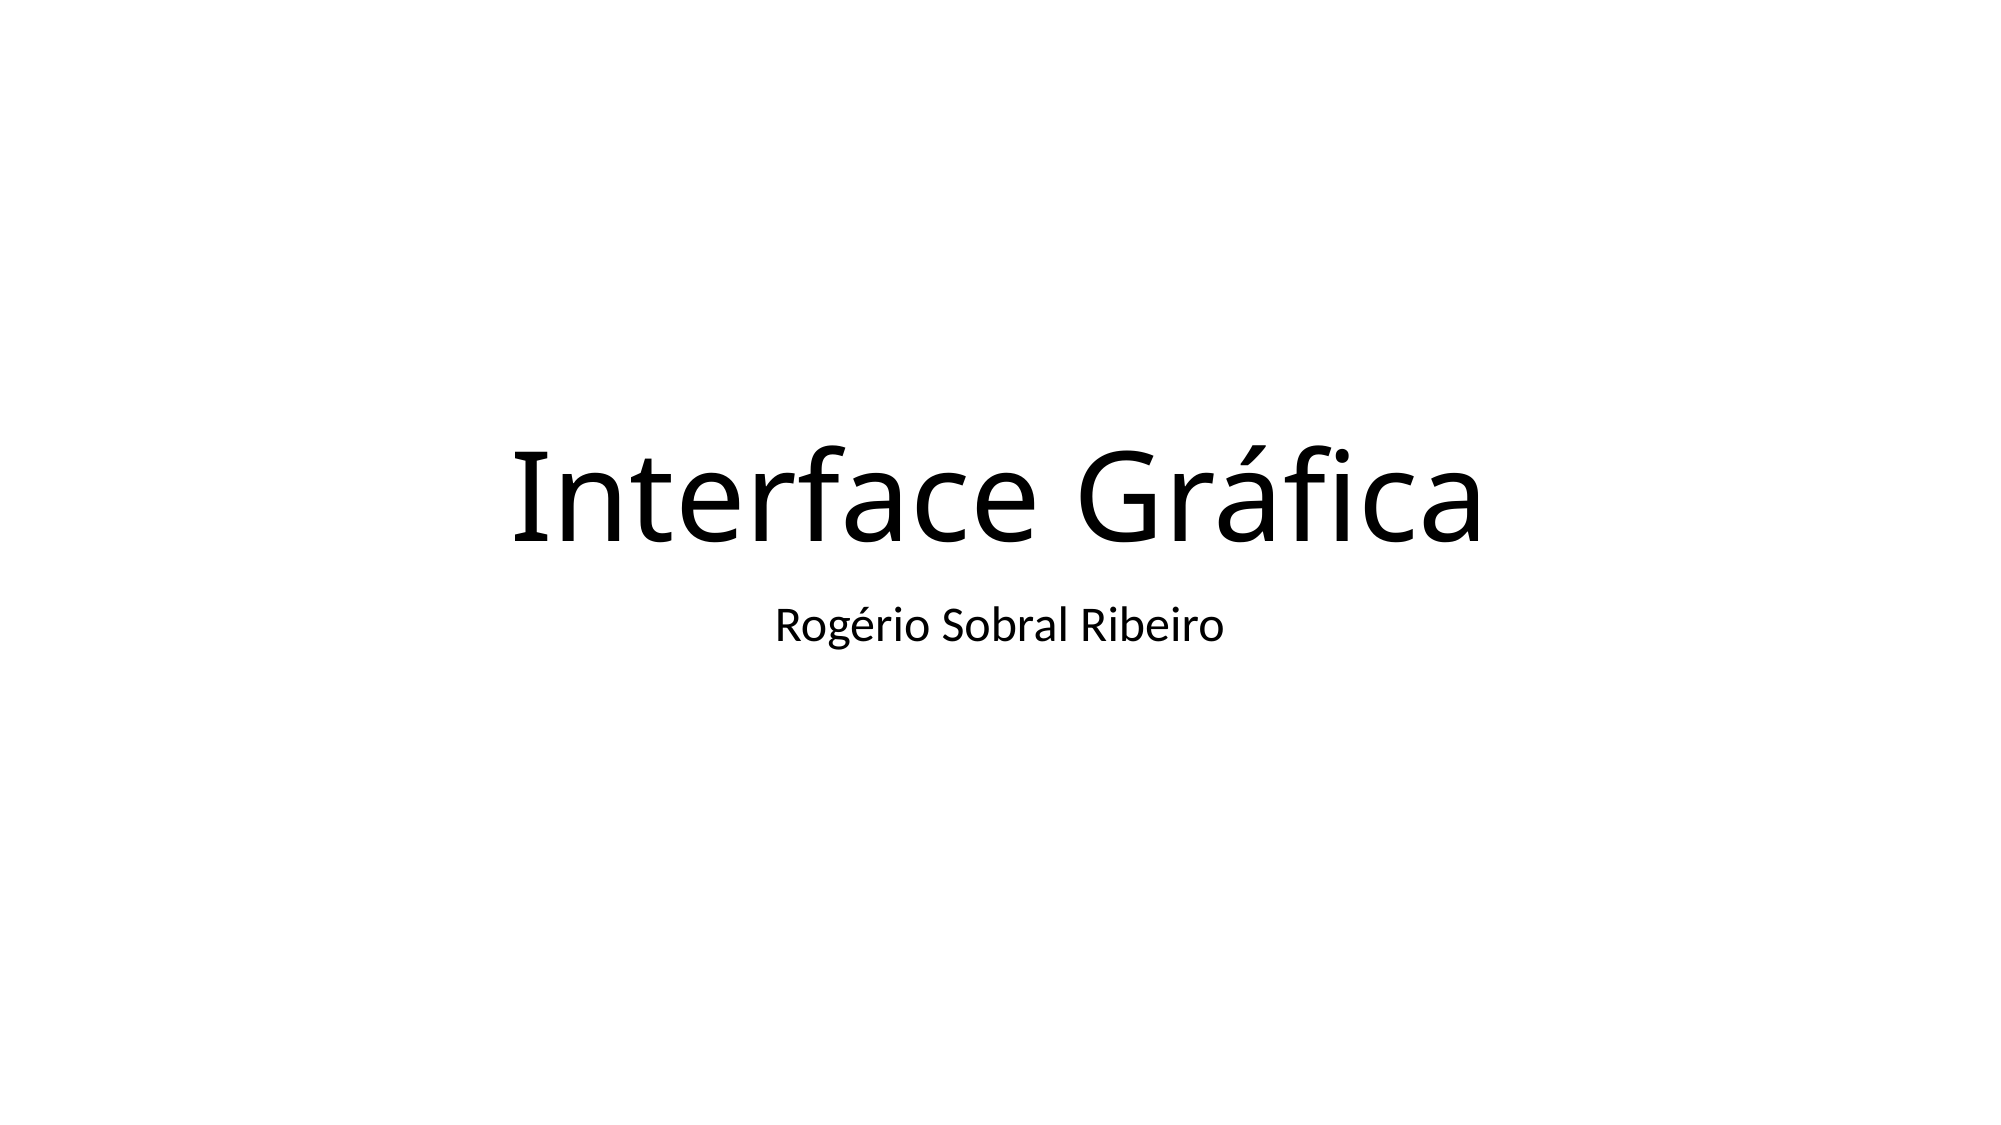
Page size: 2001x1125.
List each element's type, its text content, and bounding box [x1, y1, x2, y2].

title Interface Gráfica [249, 184, 1750, 576]
subtitle Rogério Sobral Ribeiro [249, 590, 1750, 863]
